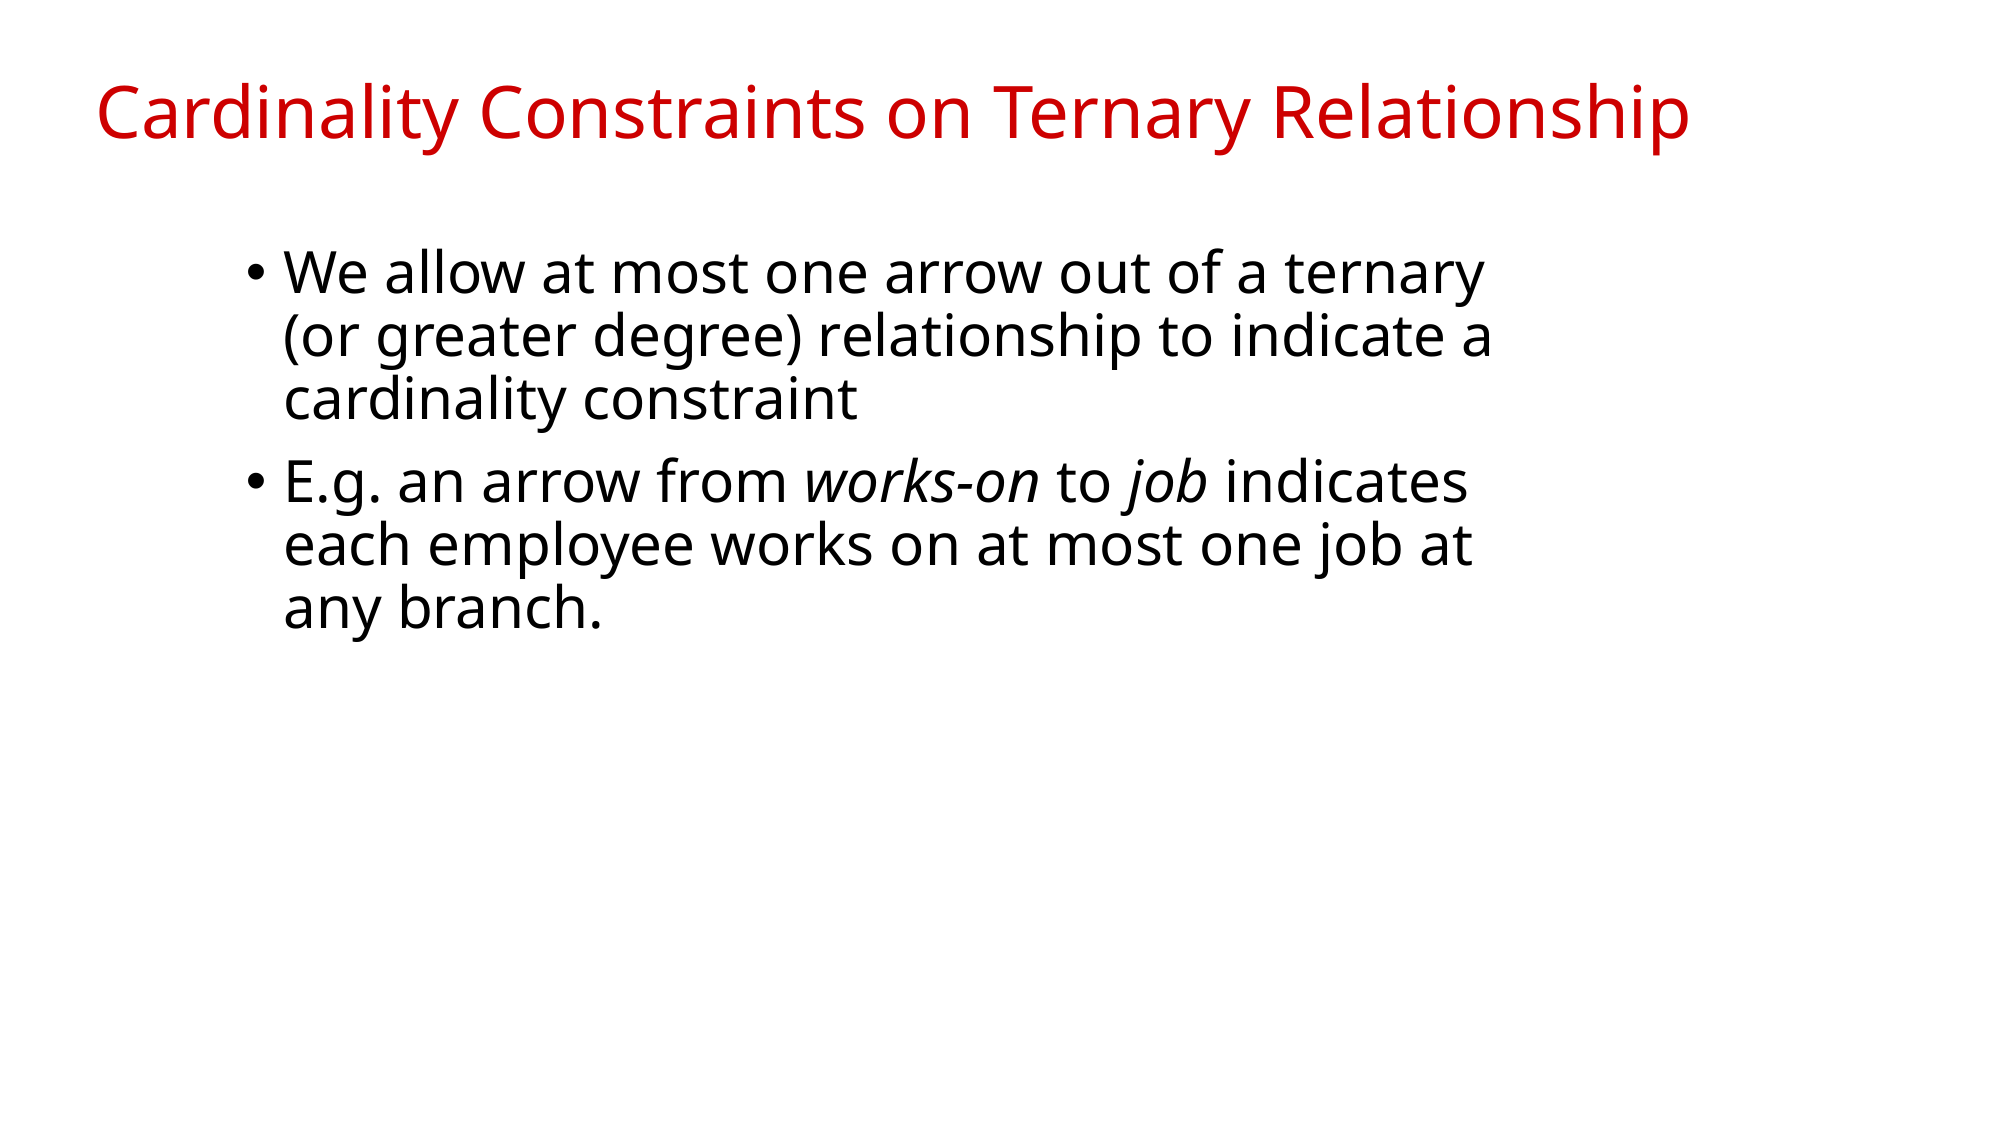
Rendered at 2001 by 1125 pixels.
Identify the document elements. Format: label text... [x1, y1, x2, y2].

list We allow at most one arrow out of a ternary (or greater degree) relationship to indicate a cardinality constraint E.g. an arrow from works-on to job indicates each employee works on at most one job at any branch. [230, 235, 1590, 987]
title Cardinality Constraints on Ternary Relationship [80, 65, 1741, 166]
